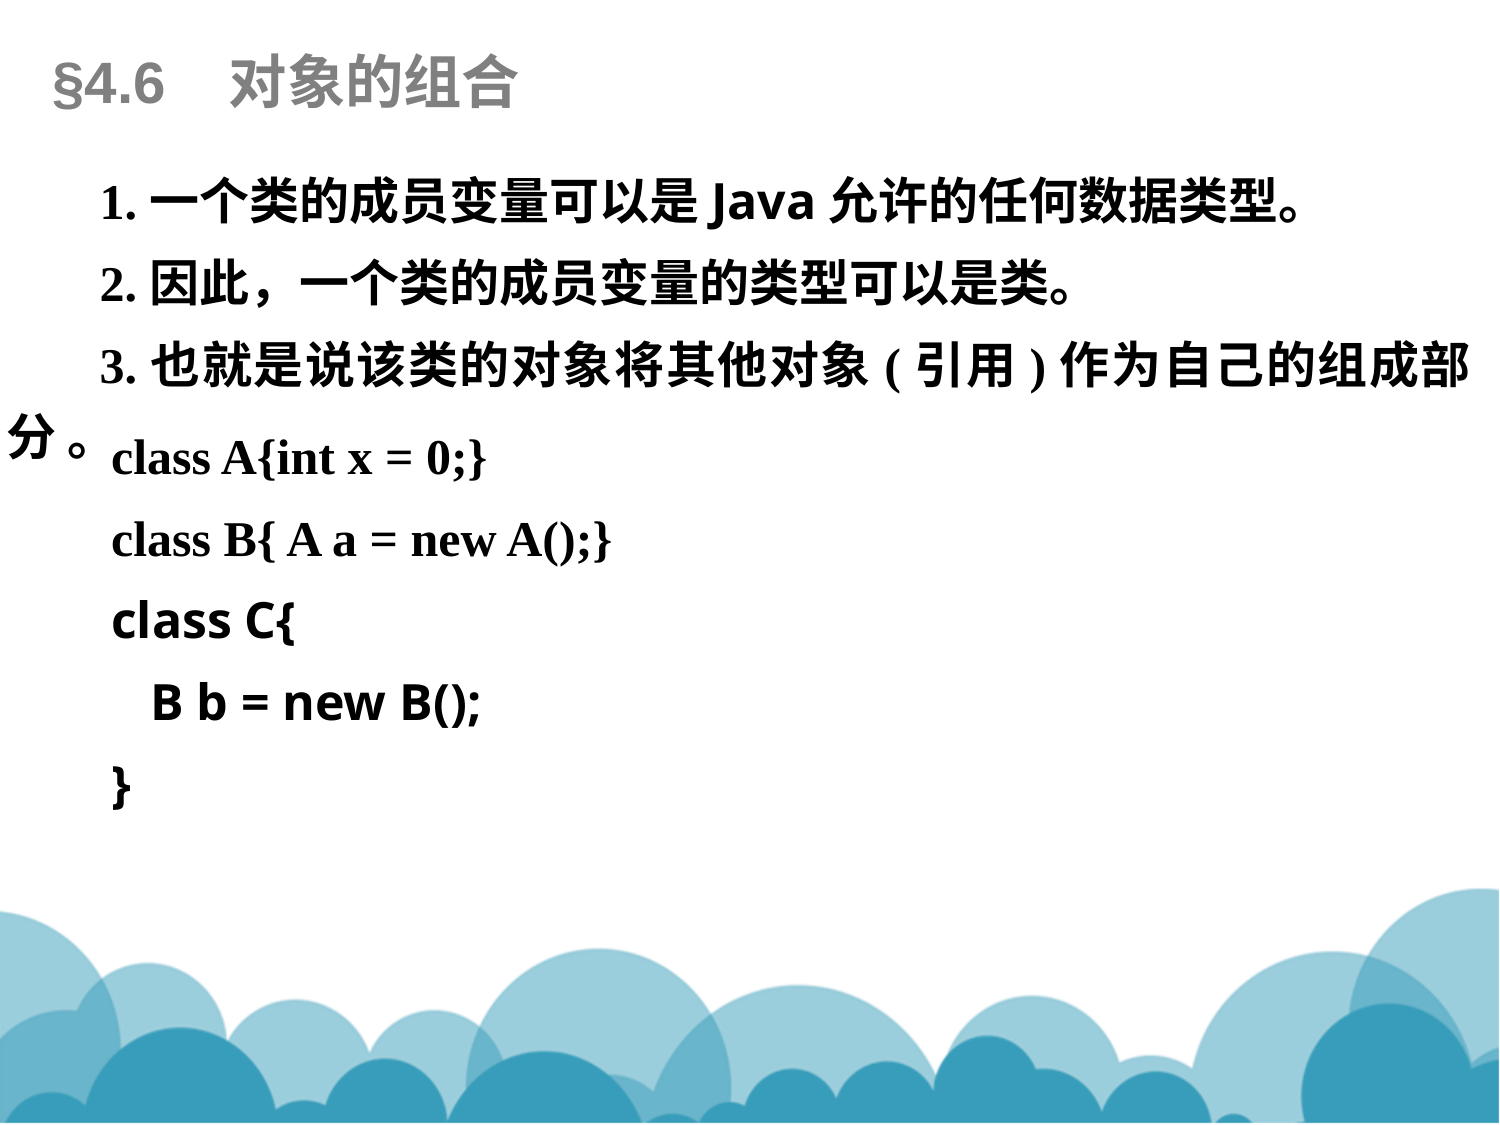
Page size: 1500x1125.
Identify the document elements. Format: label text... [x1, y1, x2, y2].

subtitle §4.6 对象的组合 [37, 37, 976, 138]
picture [0, 0, 1500, 1125]
text_box class A{int x = 0;} class B{ A a = new A();} class C{ B b = new B(); } [3, 404, 1474, 820]
text_box 1.一个类的成员变量可以是Java允许的任何数据类型。 2.因此，一个类的成员变量的类型可以是类。 3.也就是说该类的对象将其他对象(引用)作为自己的组成部分 。 [0, 149, 1486, 473]
footer [512, 1024, 988, 1103]
